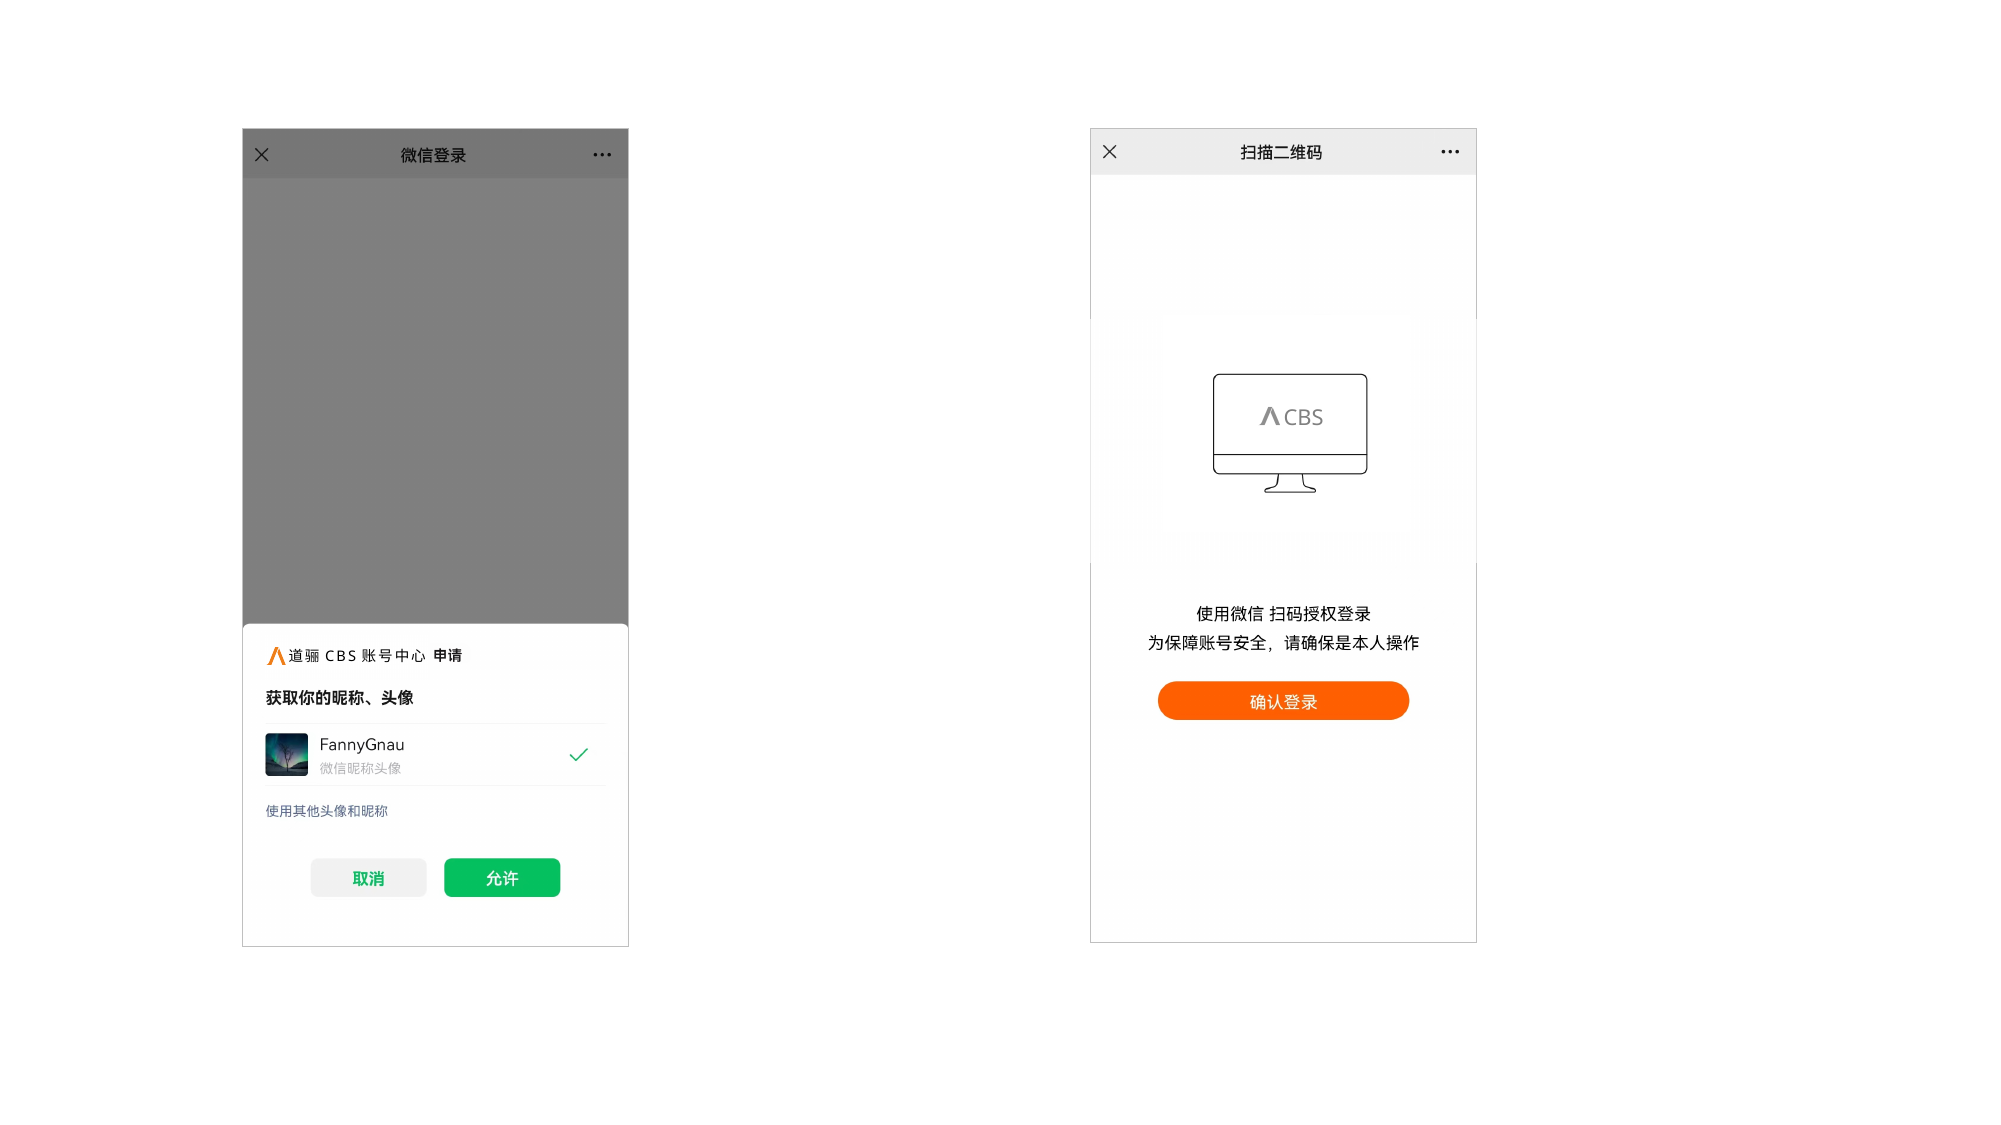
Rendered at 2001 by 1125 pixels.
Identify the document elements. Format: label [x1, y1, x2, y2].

text_box [216, 128, 629, 947]
text_box [1090, 128, 1477, 943]
